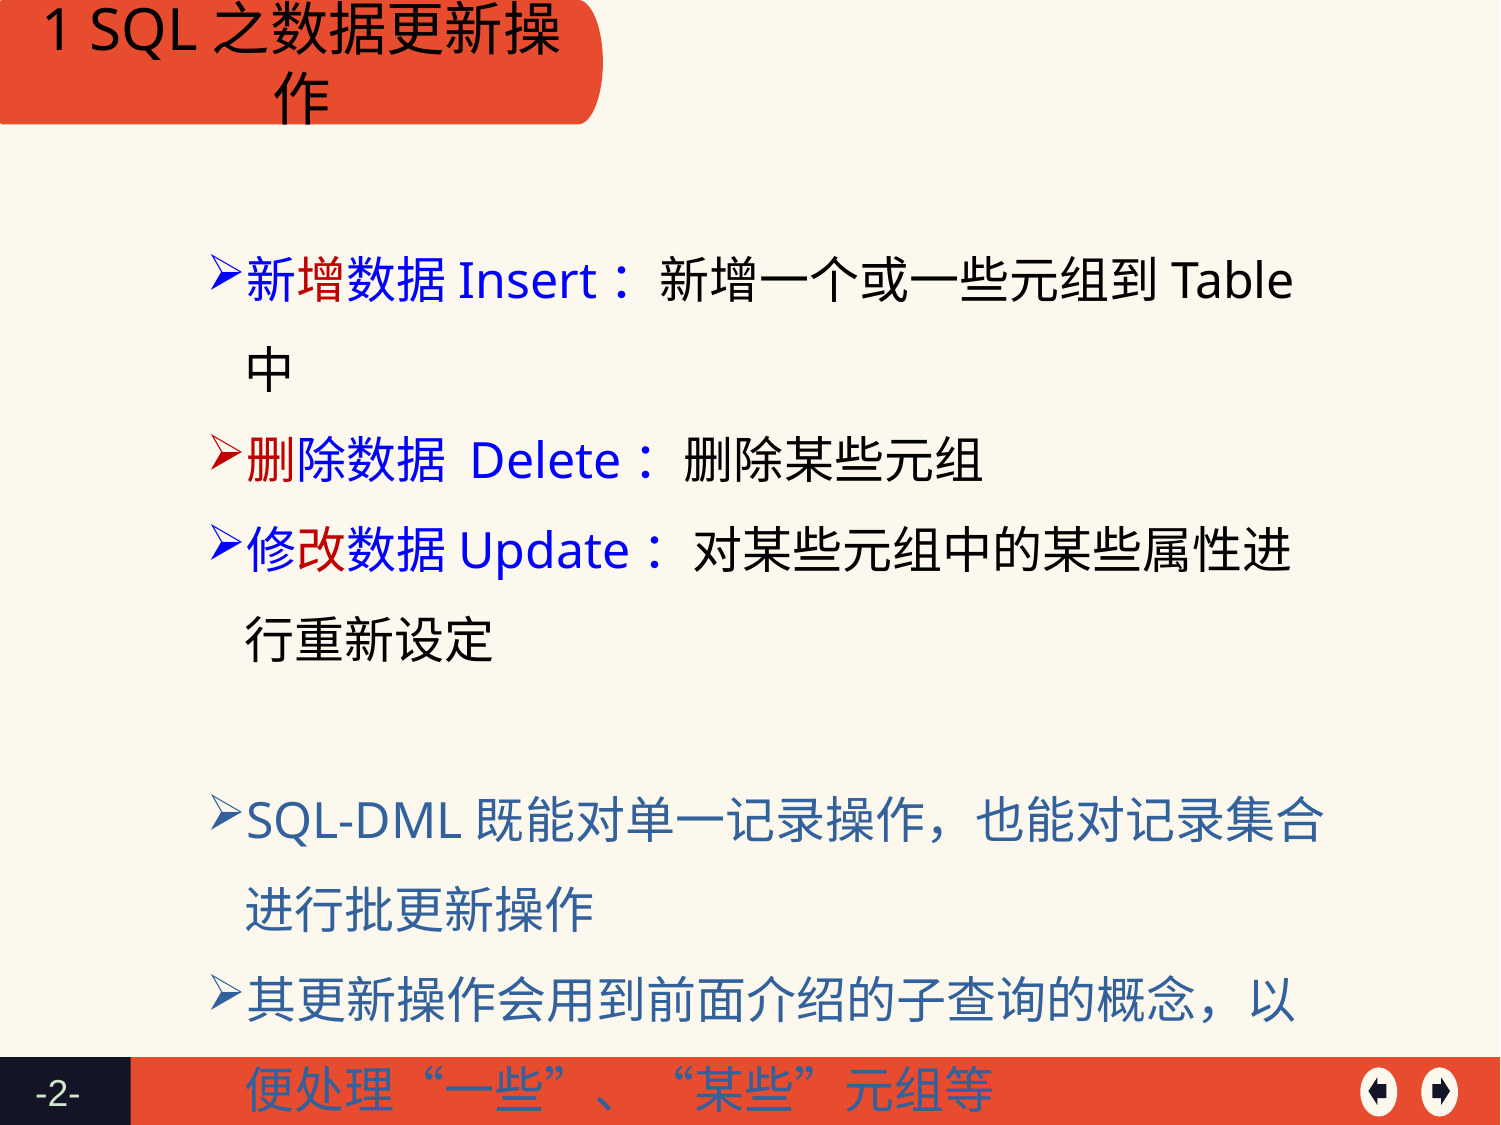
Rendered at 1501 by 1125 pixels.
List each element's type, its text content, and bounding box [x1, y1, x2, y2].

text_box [1360, 1067, 1398, 1117]
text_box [1421, 1067, 1459, 1117]
text_box 1 SQL之数据更新操作 [0, 0, 603, 125]
text_box -2- [20, 1061, 117, 1122]
text_box 新增数据Insert：新增一个或一些元组到Table中 删除数据 Delete：删除某些元组 修改数据Update：对某些元组中的某些属性进行重新设定 SQL-DML既能对单一记录操作，也能对记录集合进行批更新操作 其更新操作会用到前面介绍的子查询的概念，以便处理“一些”、“某些”元组等 [191, 211, 1352, 1032]
